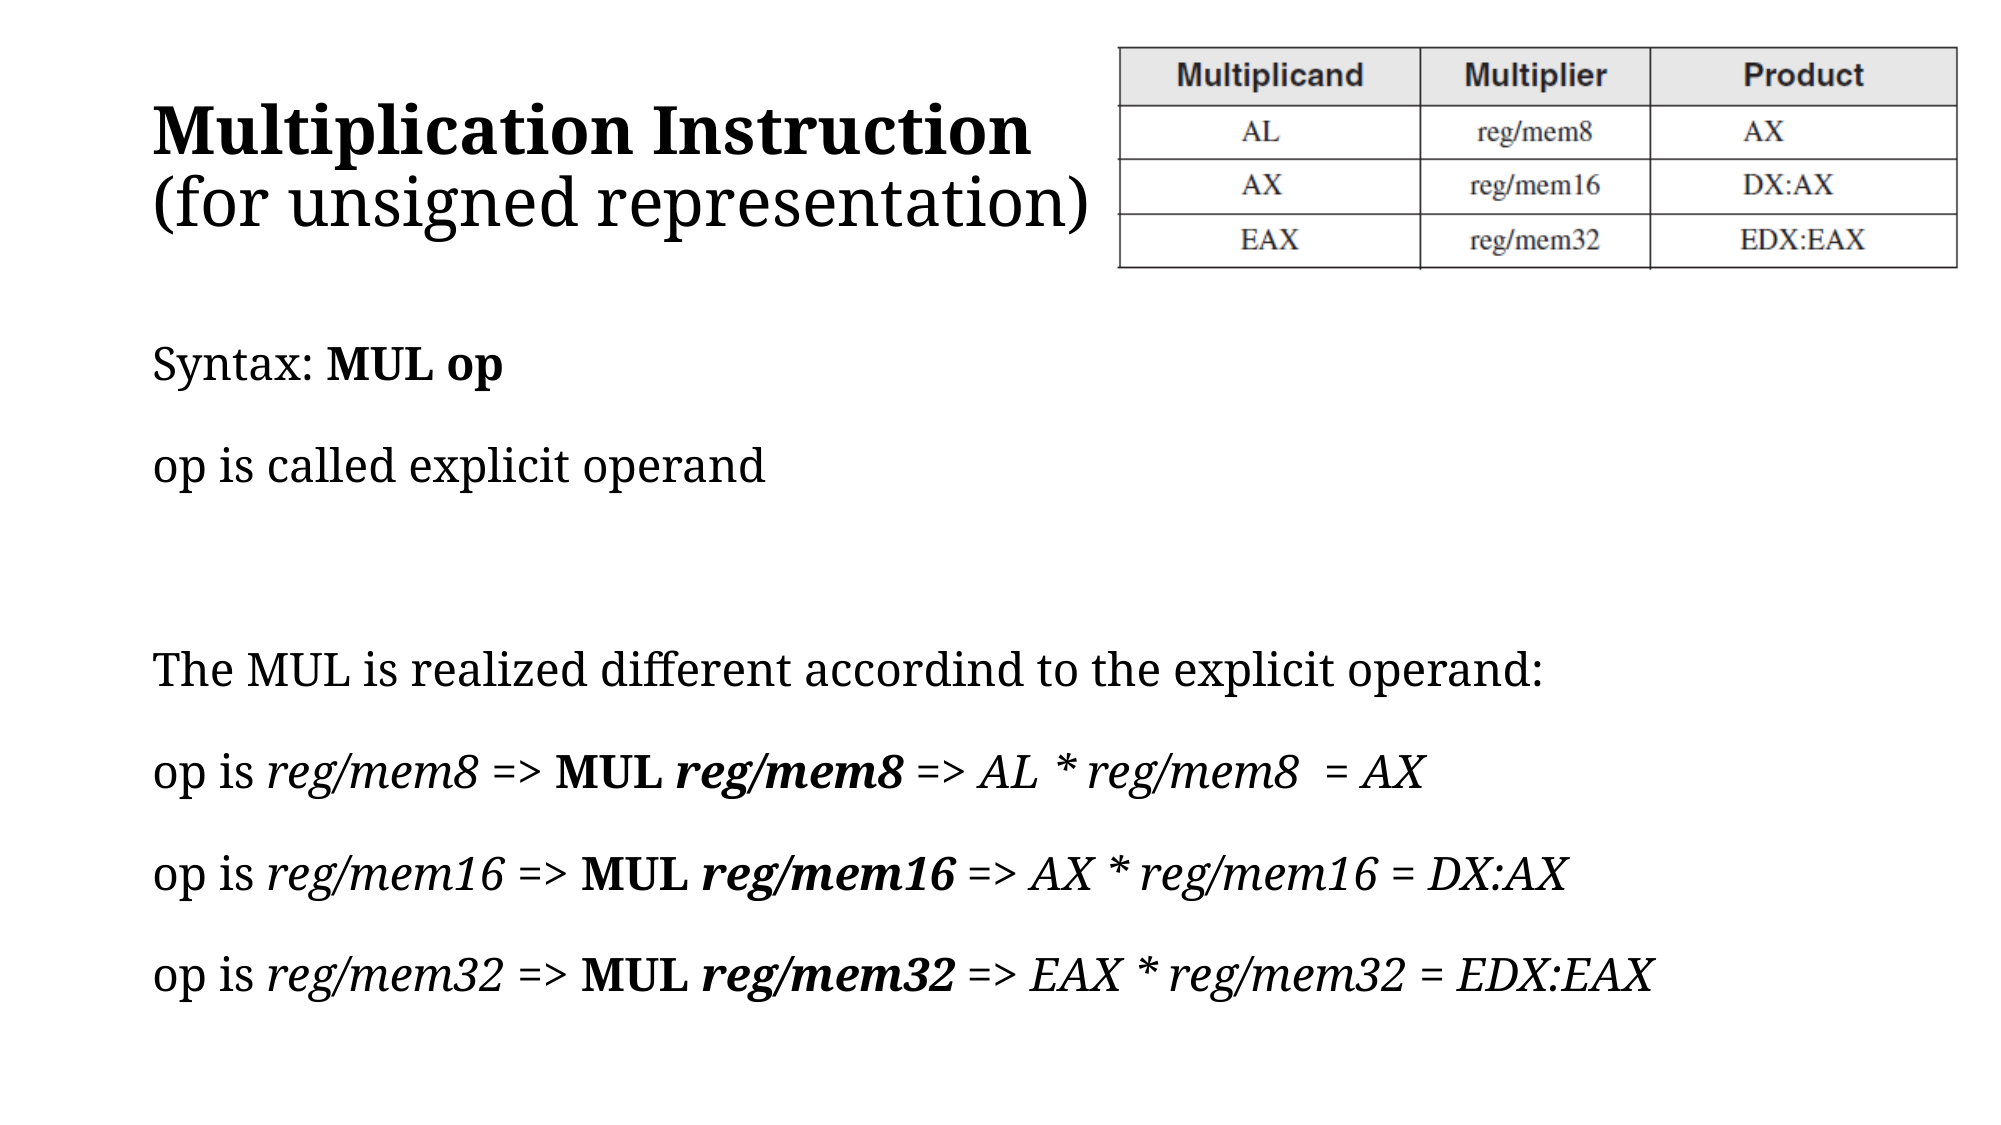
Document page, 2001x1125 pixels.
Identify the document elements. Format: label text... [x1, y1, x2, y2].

picture [1107, 33, 1969, 278]
title Multiplication Instruction (for unsigned representation) [137, 59, 1107, 278]
list Syntax: MUL op op is called explicit operand The MUL is realized different accordind to the explicit operand: op is reg/mem8 => MUL reg/mem8 => AL * reg/mem8 = AX op is reg/mem16 => MUL reg/mem16 => AX * reg/mem16 = DX:AX op is reg/mem32 => MUL reg/mem32 => EAX * reg/mem32 = EDX:EAX [137, 299, 1863, 1014]
